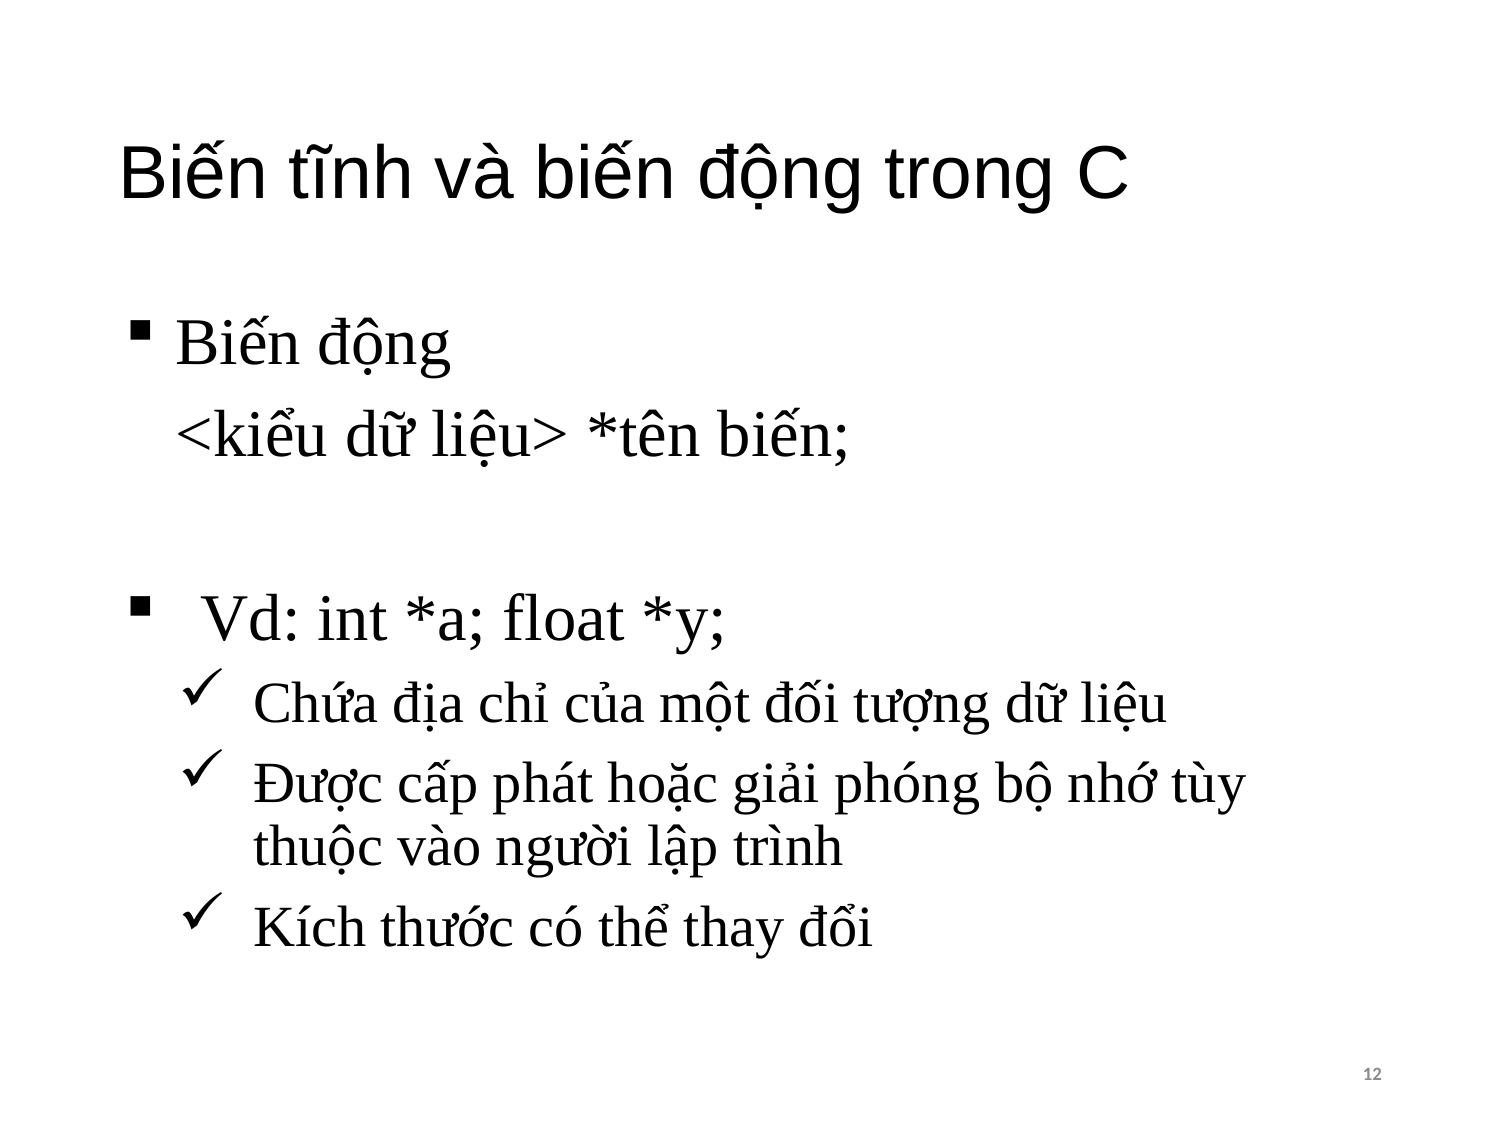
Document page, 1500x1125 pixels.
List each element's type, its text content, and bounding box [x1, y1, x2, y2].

slide_number 12 [993, 1042, 1397, 1103]
title Biến tĩnh và biến động trong C [103, 59, 1397, 278]
list Biến động <kiểu dữ liệu> *tên biến; Vd: int *a; float *y; Chứa địa chỉ của một đối tượng dữ liệu Được cấp phát hoặc giải phóng bộ nhớ tùy thuộc vào người lập trình Kích thước có thể thay đổi [103, 299, 1397, 1014]
